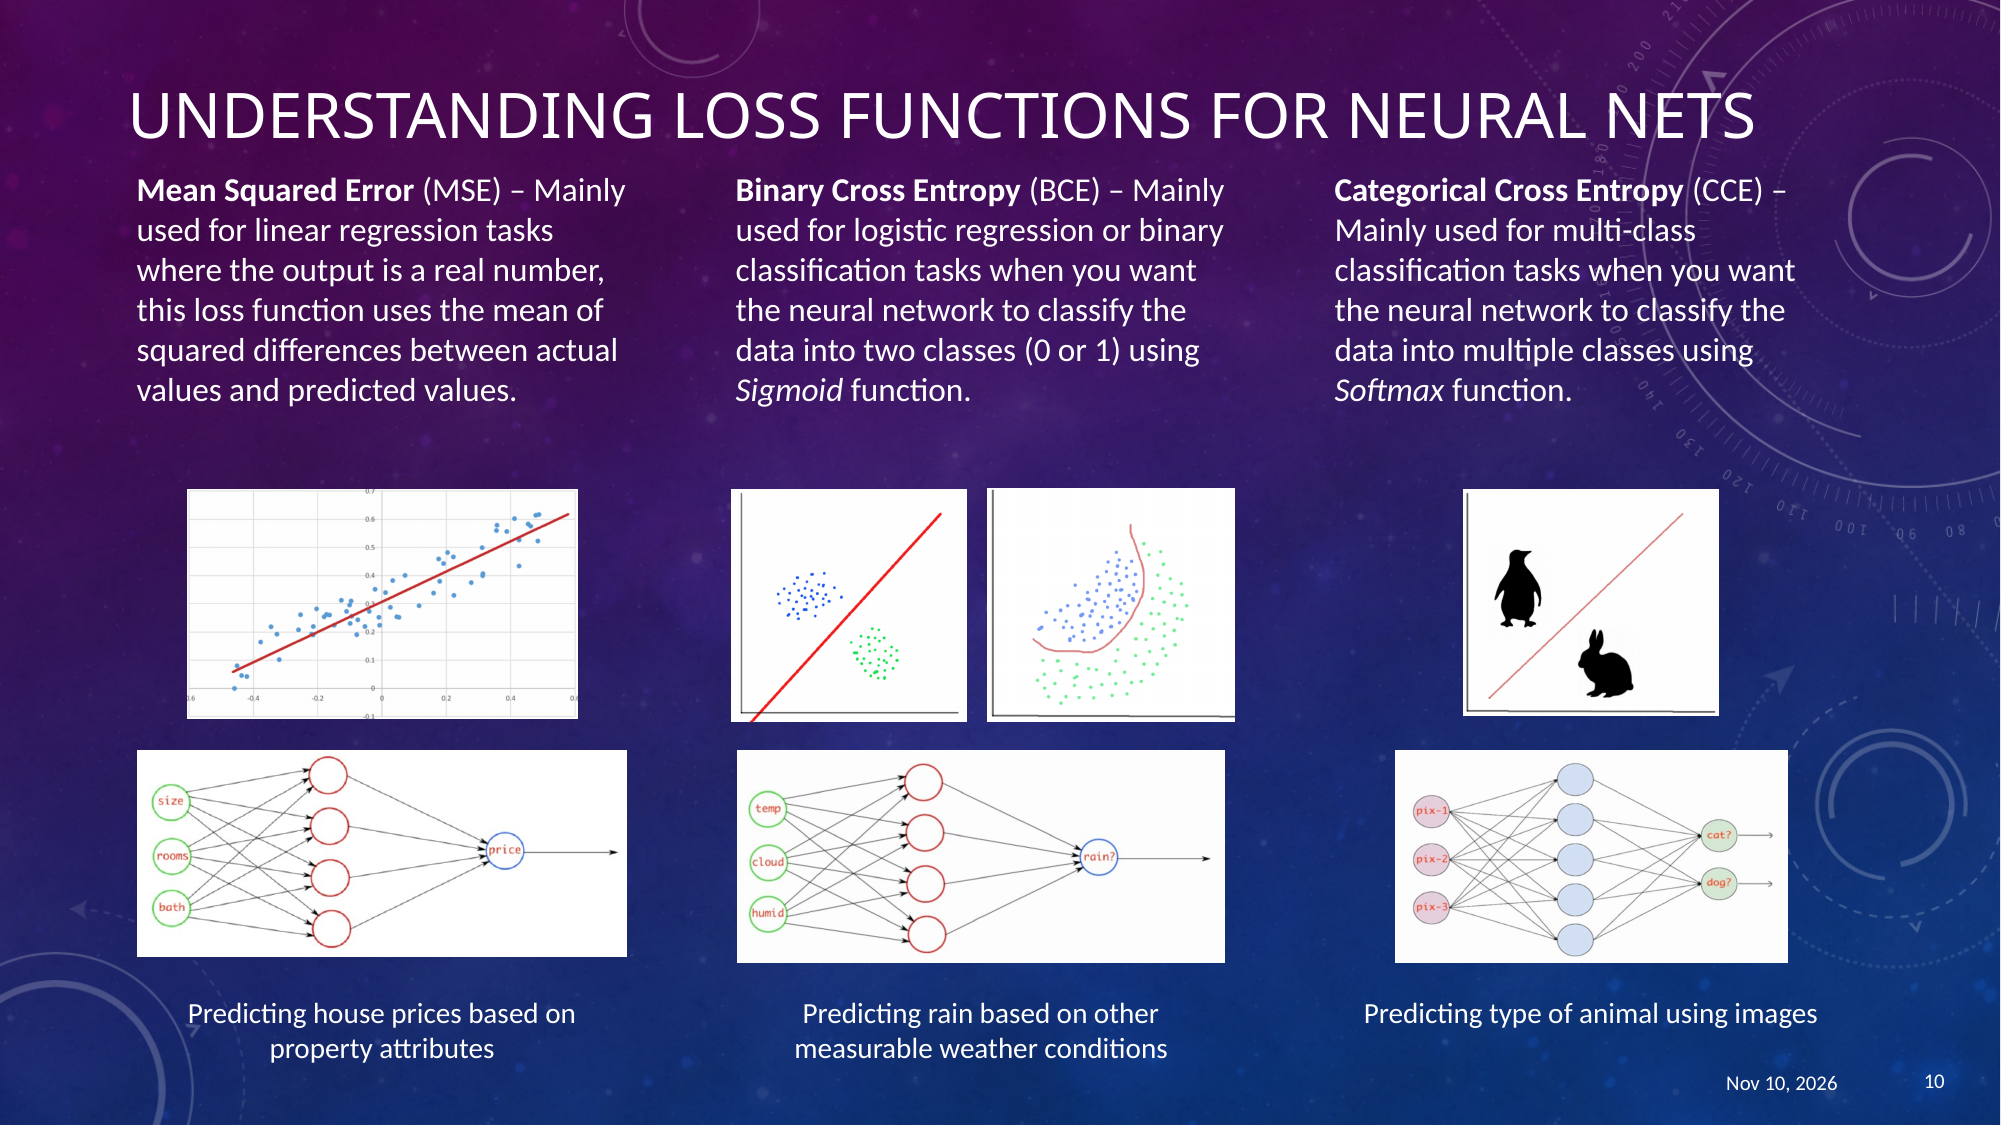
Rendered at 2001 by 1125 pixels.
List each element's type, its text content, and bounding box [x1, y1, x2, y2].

text_box Binary Cross Entropy (BCE) – Mainly used for logistic regression or binary classification tasks when you want the neural network to classify the data into two classes (0 or 1) using Sigmoid function. [720, 160, 1242, 416]
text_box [1319, 160, 1863, 1039]
slide_number 7-Sep-20 [1550, 1051, 1853, 1114]
slide_number 10 [1869, 1049, 1960, 1112]
title Understanding loss functions for neural nets [112, 60, 1853, 167]
text_box Predicting rain based on other measurable weather conditions [736, 987, 1226, 1073]
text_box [121, 160, 643, 1074]
picture [0, 0, 2001, 1125]
